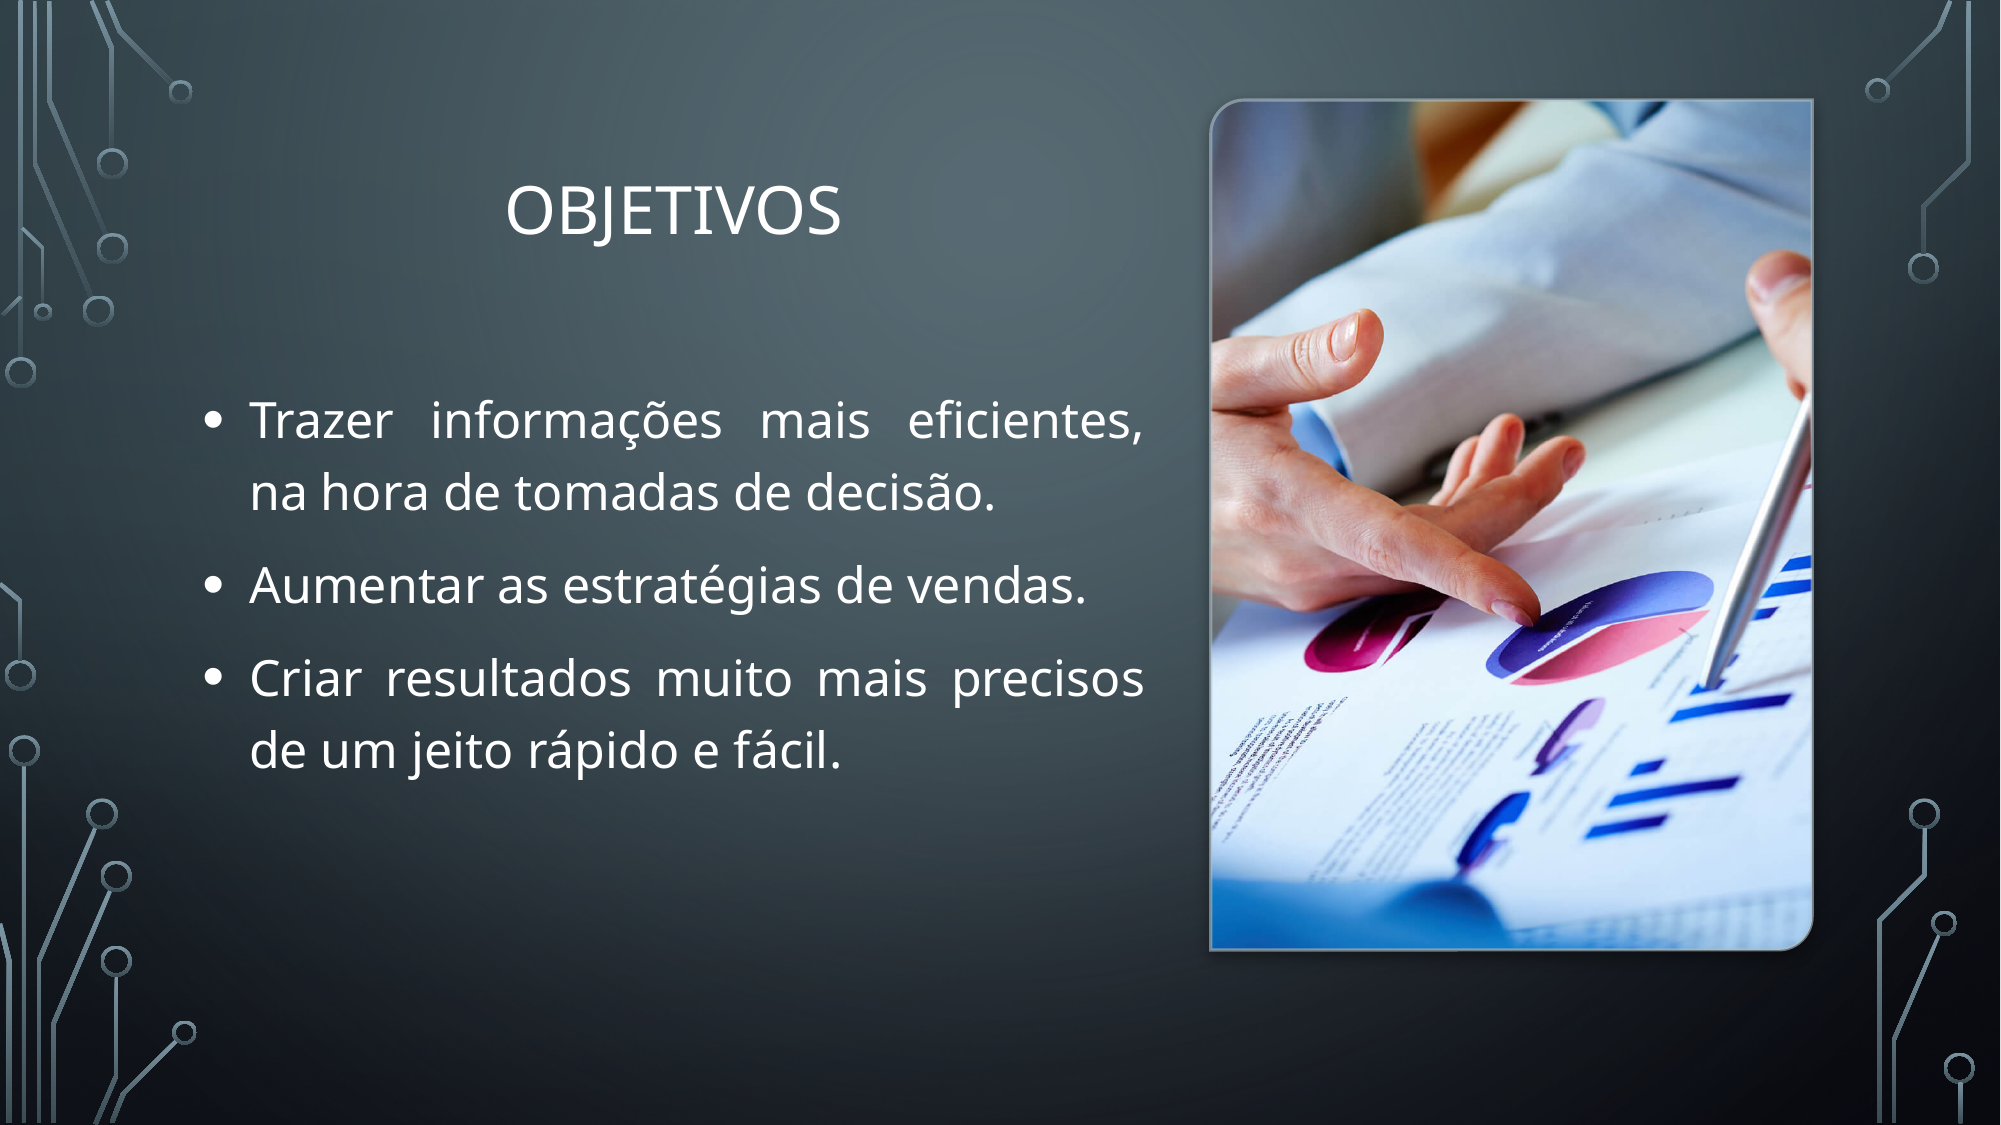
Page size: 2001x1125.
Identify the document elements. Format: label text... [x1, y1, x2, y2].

title objetivos [187, 99, 1161, 257]
list Trazer informações mais eficientes, na hora de tomadas de decisão. Aumentar as estratégias de vendas. Criar resultados muito mais precisos de um jeito rápido e fácil. [187, 369, 1161, 950]
picture [1210, 99, 1813, 951]
